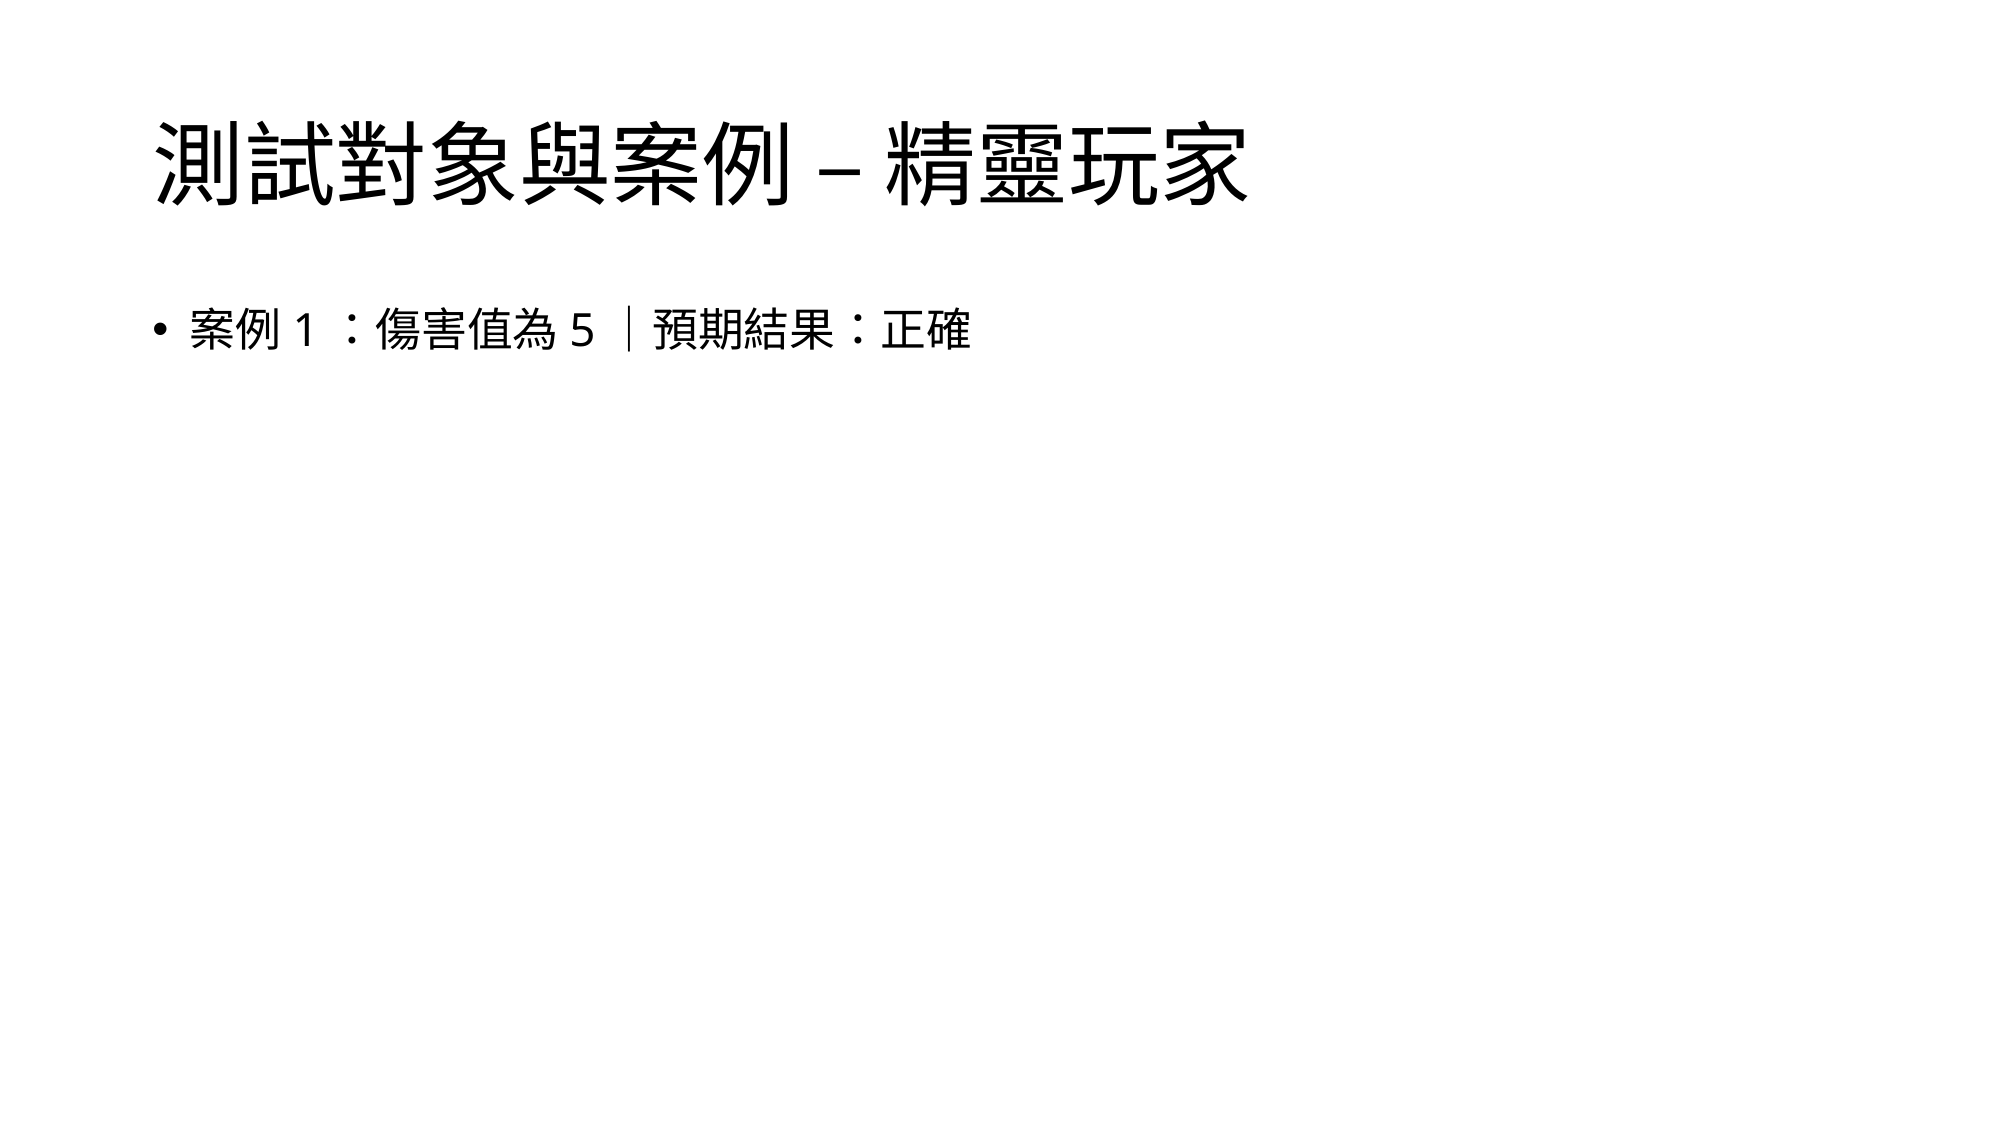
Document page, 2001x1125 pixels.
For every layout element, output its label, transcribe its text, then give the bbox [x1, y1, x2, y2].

list 案例1：傷害值為5｜預期結果：正確 [137, 299, 1863, 1014]
title 測試對象與案例 – 精靈玩家 [137, 59, 1863, 278]
